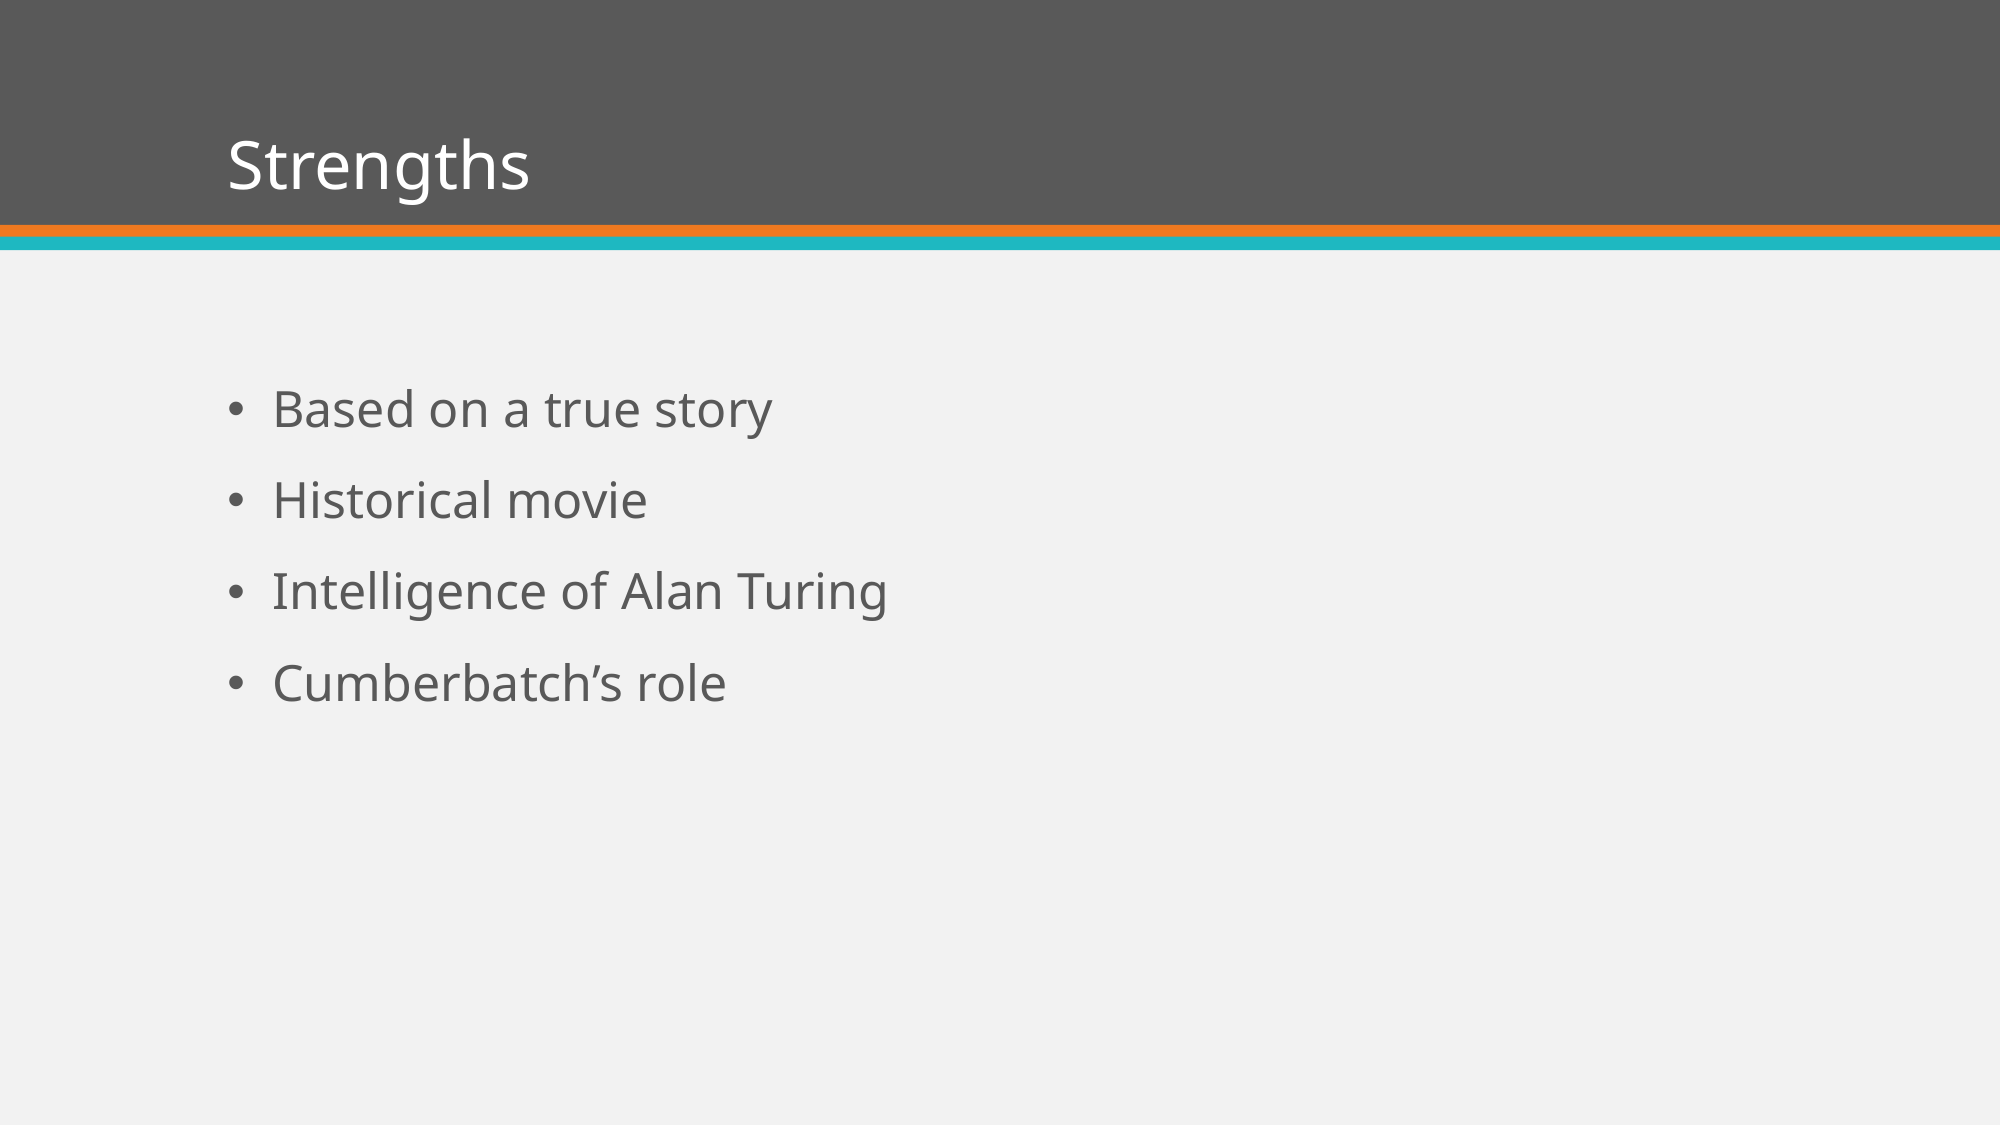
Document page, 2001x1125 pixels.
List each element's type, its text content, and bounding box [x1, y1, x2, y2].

title Strengths [212, 41, 1788, 212]
list Based on a true story Historical movie Intelligence of Alan Turing Cumberbatch’s role [212, 376, 1788, 1089]
